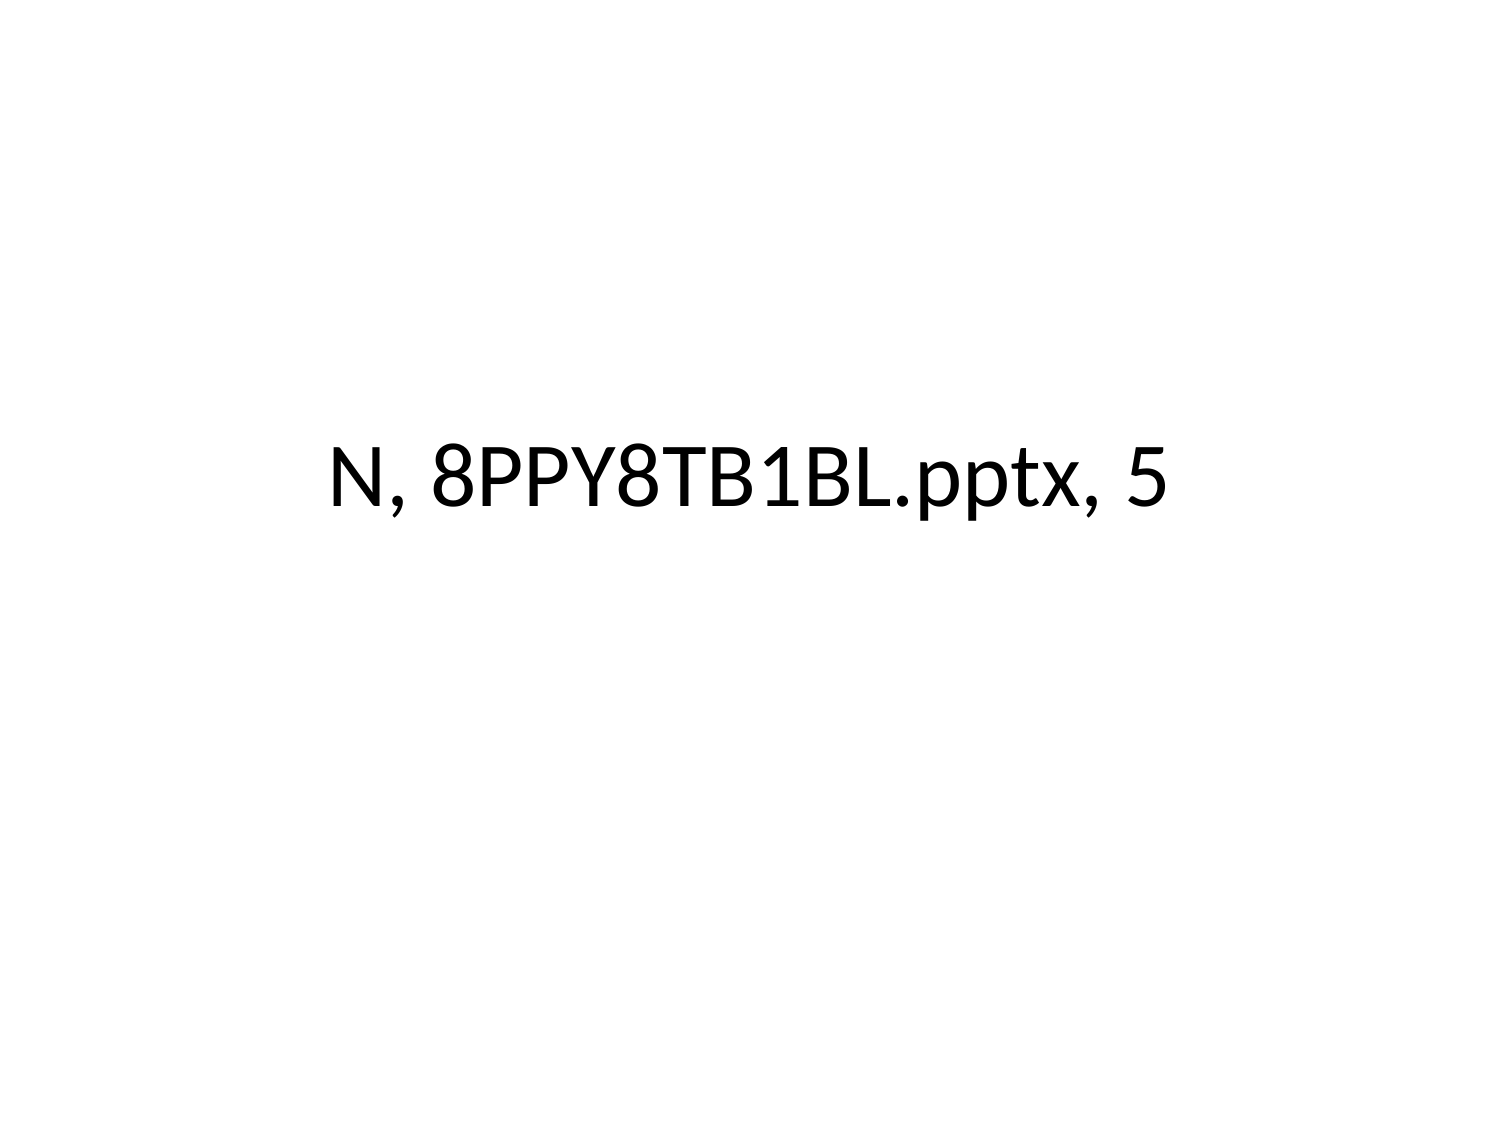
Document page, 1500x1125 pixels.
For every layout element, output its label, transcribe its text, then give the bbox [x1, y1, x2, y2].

title N, 8PPY8TB1BL.pptx, 5 [112, 349, 1388, 591]
